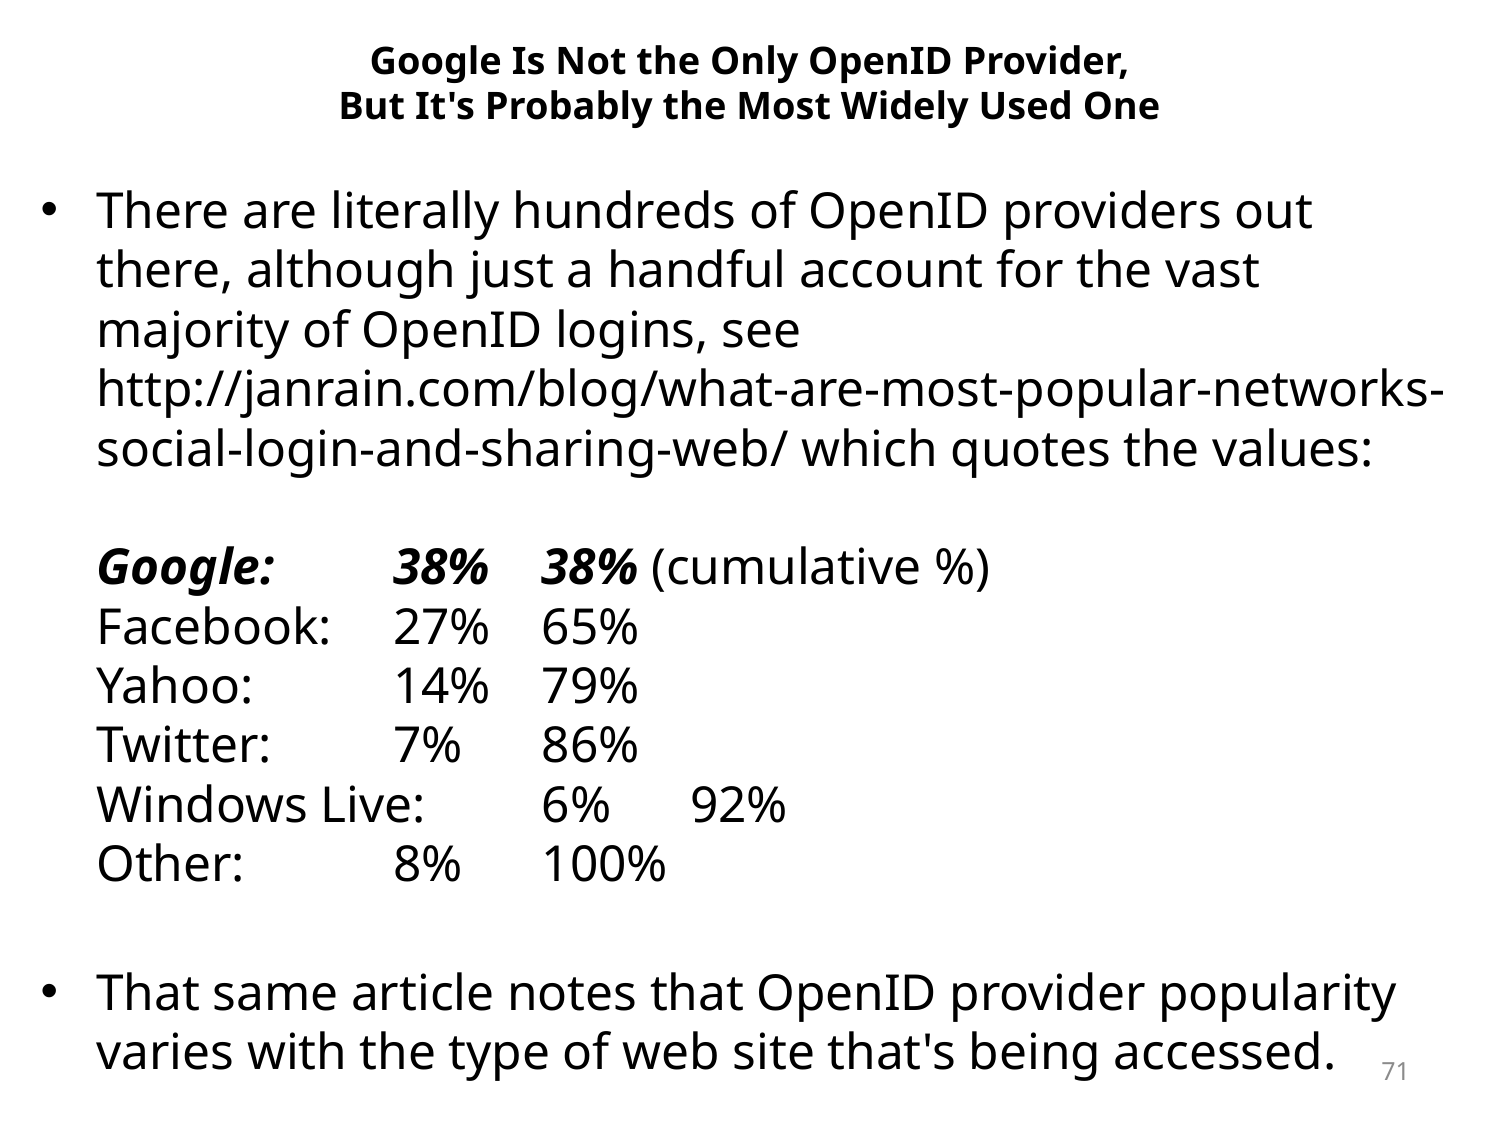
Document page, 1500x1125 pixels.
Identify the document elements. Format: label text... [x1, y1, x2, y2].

slide_number 71 [1074, 1042, 1425, 1103]
list There are literally hundreds of OpenID providers out there, although just a handful account for the vast majority of OpenID logins, see http://janrain.com/blog/what-are-most-popular-networks-social-login-and-sharing-web/ which quotes the values: Google: 38% 38% (cumulative %) Facebook: 27% 65% Yahoo: 14% 79% Twitter: 7% 86% Windows Live: 6% 92% Other: 8% 100% That same article notes that OpenID provider popularity varies with the type of web site that's being accessed. [25, 171, 1471, 1098]
title Google Is Not the Only OpenID Provider, But It's Probably the Most Widely Used One [0, 28, 1500, 136]
